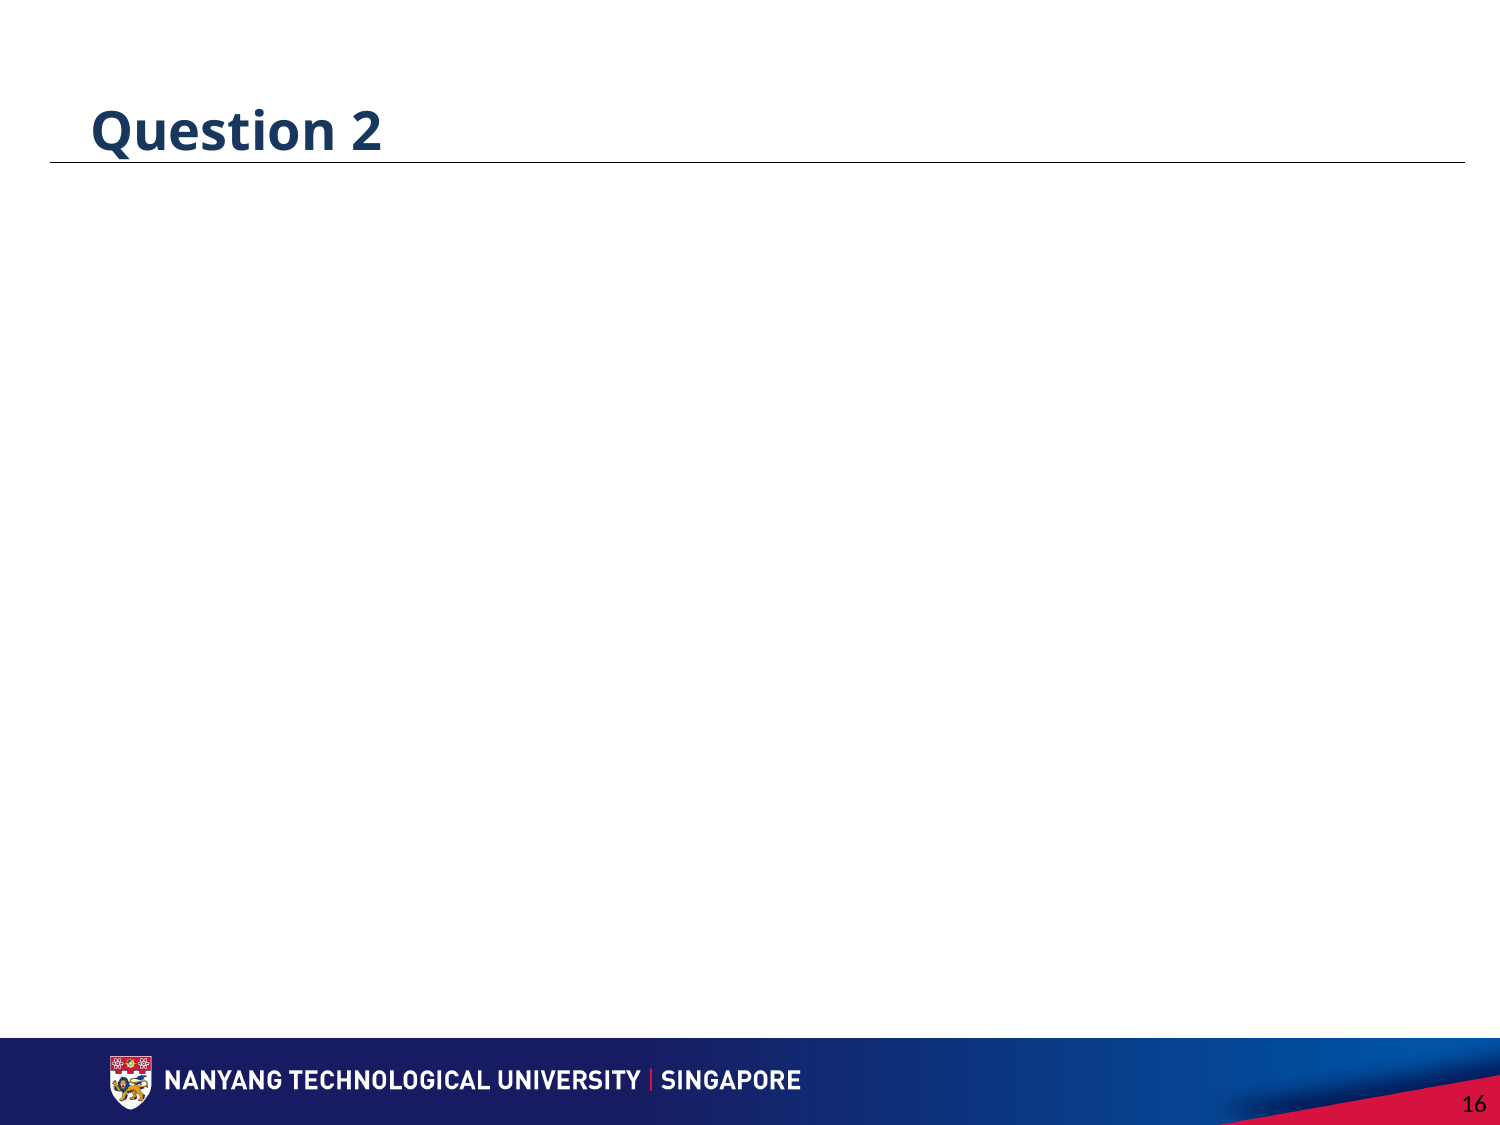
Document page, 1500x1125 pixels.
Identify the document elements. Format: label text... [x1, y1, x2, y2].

title Question 2 [75, 35, 1425, 223]
picture [0, 1038, 1500, 1125]
